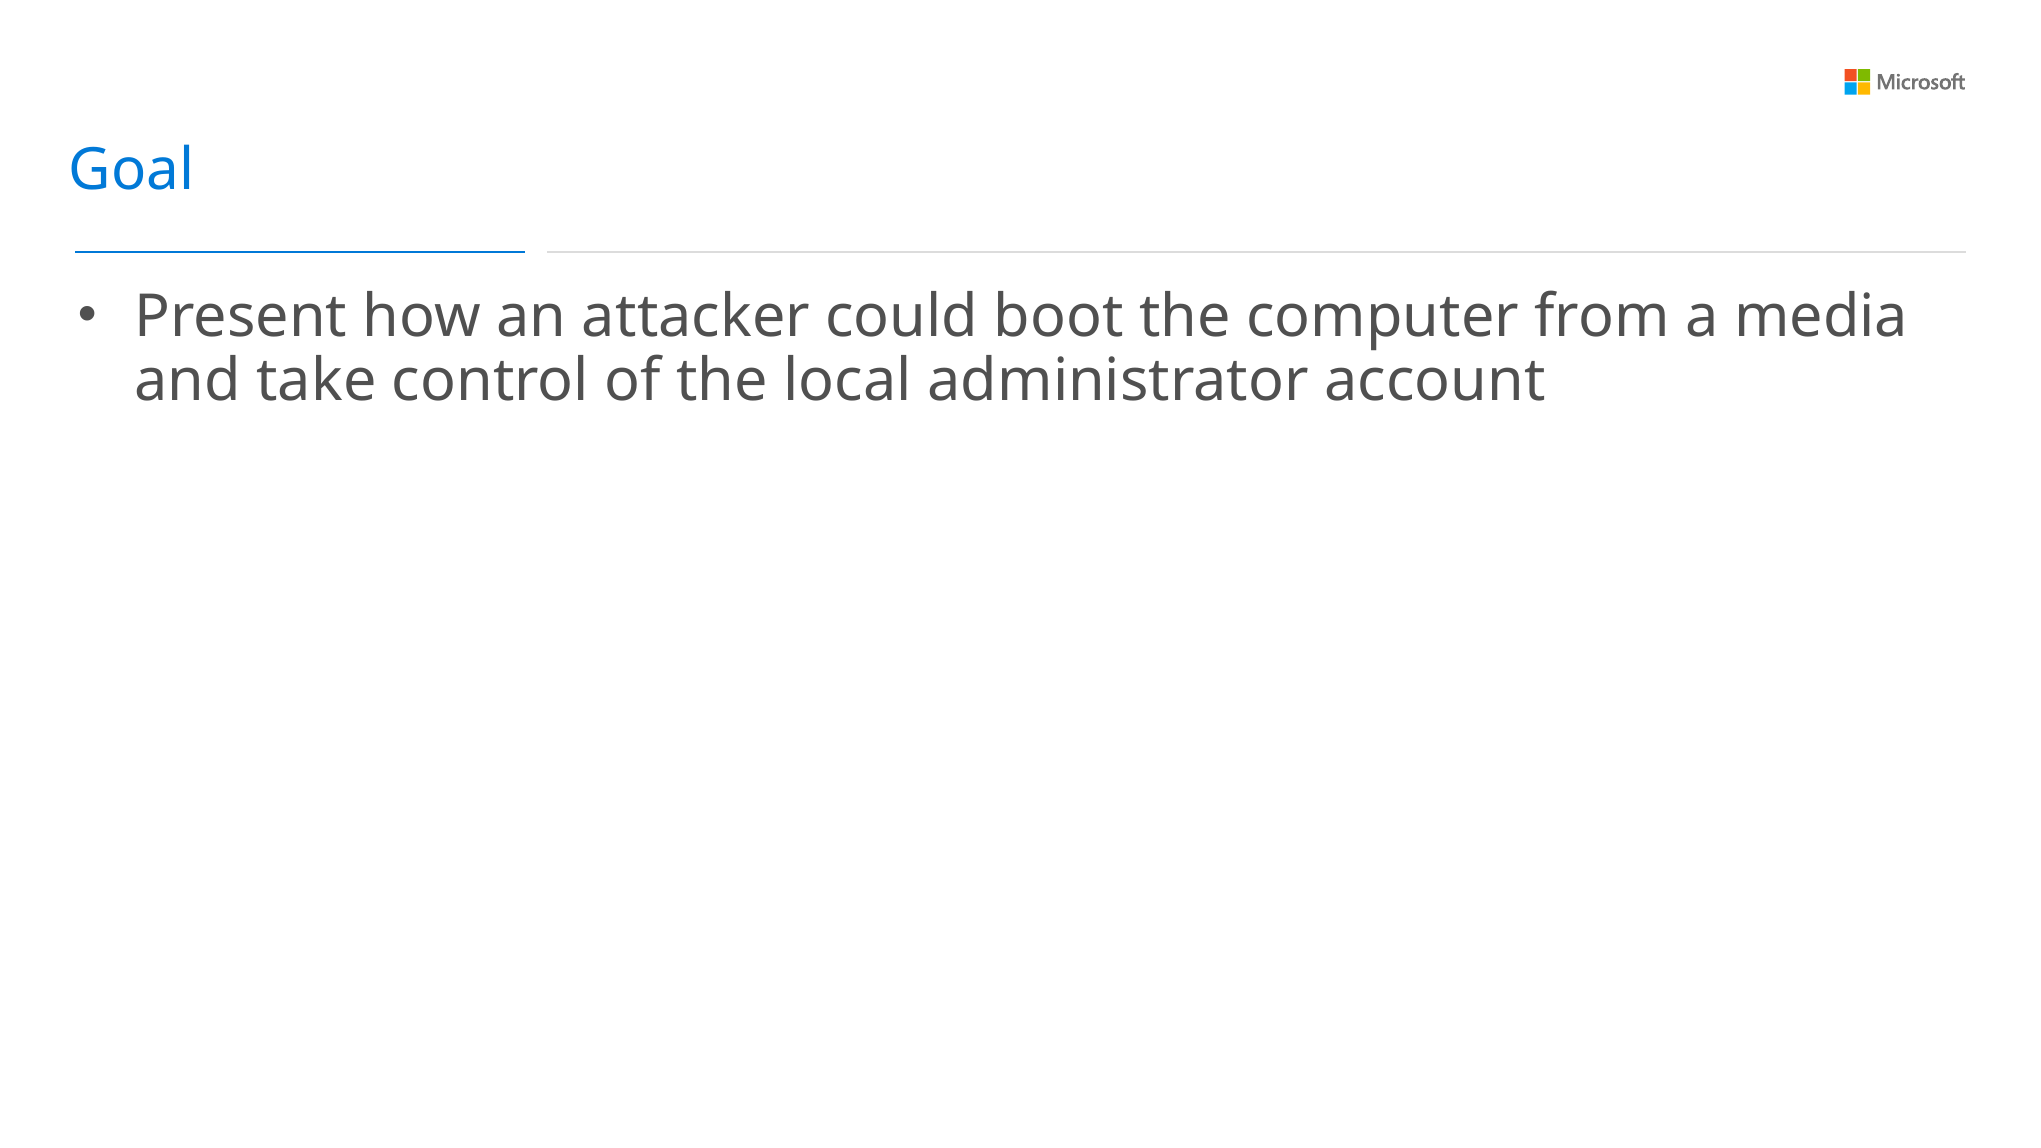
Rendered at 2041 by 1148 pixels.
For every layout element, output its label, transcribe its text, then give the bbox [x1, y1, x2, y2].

text_box Present how an attacker could boot the computer from a media and take control of the local administrator account [54, 269, 2004, 809]
list Goal [45, 120, 1968, 200]
